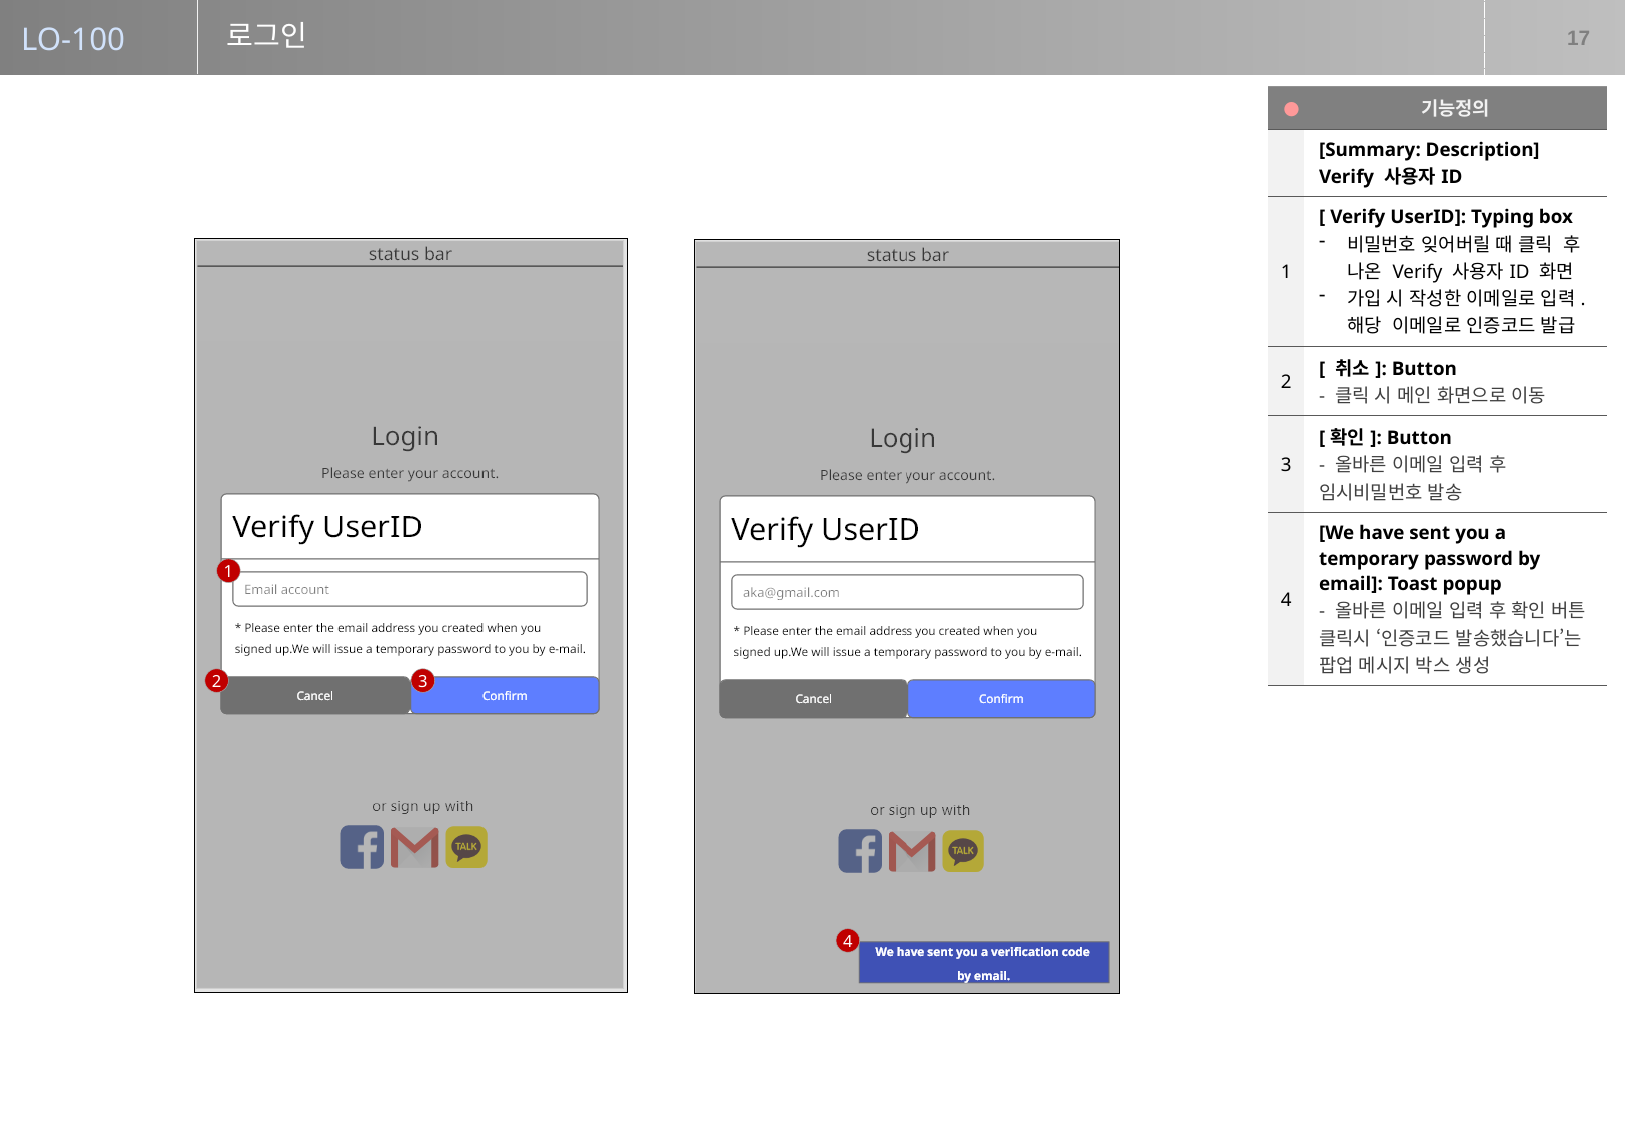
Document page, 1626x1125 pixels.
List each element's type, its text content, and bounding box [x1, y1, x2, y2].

table_cell [1268, 130, 1304, 196]
slide_number 17 [1497, 9, 1606, 59]
table_cell [ 취소]: Button - 클릭 시 메인 화면으로 이동 [1304, 347, 1607, 415]
table_cell [We have sent you a temporary password by email]: Toast popup - 올바른 이메일 입력 후 확인 버튼 클릭시 ‘인증코드 발송했습니다’는 팝업 메시지 박스 생성 [1304, 513, 1607, 685]
table_cell 2 [1268, 347, 1304, 415]
picture [194, 237, 628, 993]
table_cell 4 [1268, 513, 1304, 685]
table_header 기능정의 [1304, 87, 1607, 129]
table_header ● [1268, 87, 1304, 129]
table_cell [확인]: Button - 올바른 이메일 입력 후 임시비밀번호 발송 [1304, 416, 1607, 512]
table_cell 1 [1268, 197, 1304, 346]
title 로그인 [226, 9, 1463, 59]
list LO-100 [21, 12, 199, 64]
table_cell 3 [1268, 416, 1304, 512]
table_cell [ Verify UserID]: Typing box 비밀번호 잊어버릴 때 클릭 후 나온 Verify 사용자ID 화면 가입 시 작성한 이메일로 입력. 해당 이메일로 인증코드 발급 [1304, 197, 1607, 346]
picture [694, 239, 1120, 995]
table_cell [Summary: Description] Verify 사용자ID [1304, 130, 1607, 196]
